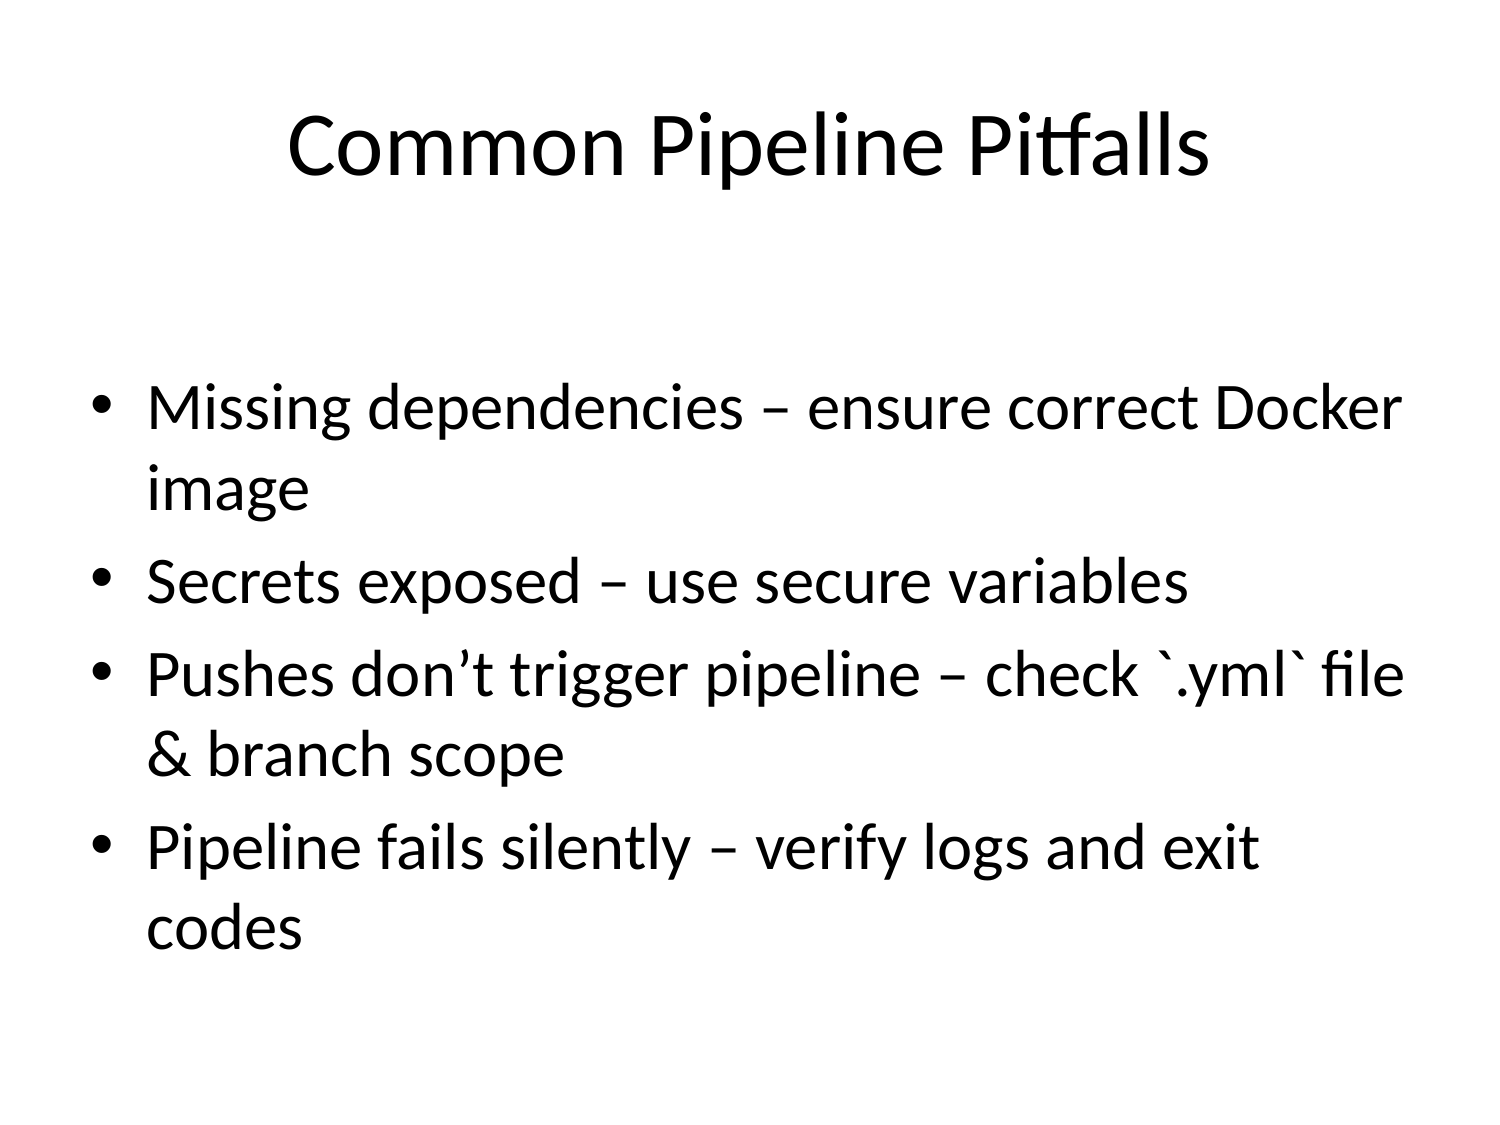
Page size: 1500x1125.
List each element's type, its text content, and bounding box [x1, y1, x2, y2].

list Missing dependencies – ensure correct Docker image Secrets exposed – use secure variables Pushes don’t trigger pipeline – check `.yml` file & branch scope Pipeline fails silently – verify logs and exit codes [75, 262, 1425, 1005]
title Common Pipeline Pitfalls [75, 45, 1425, 233]
